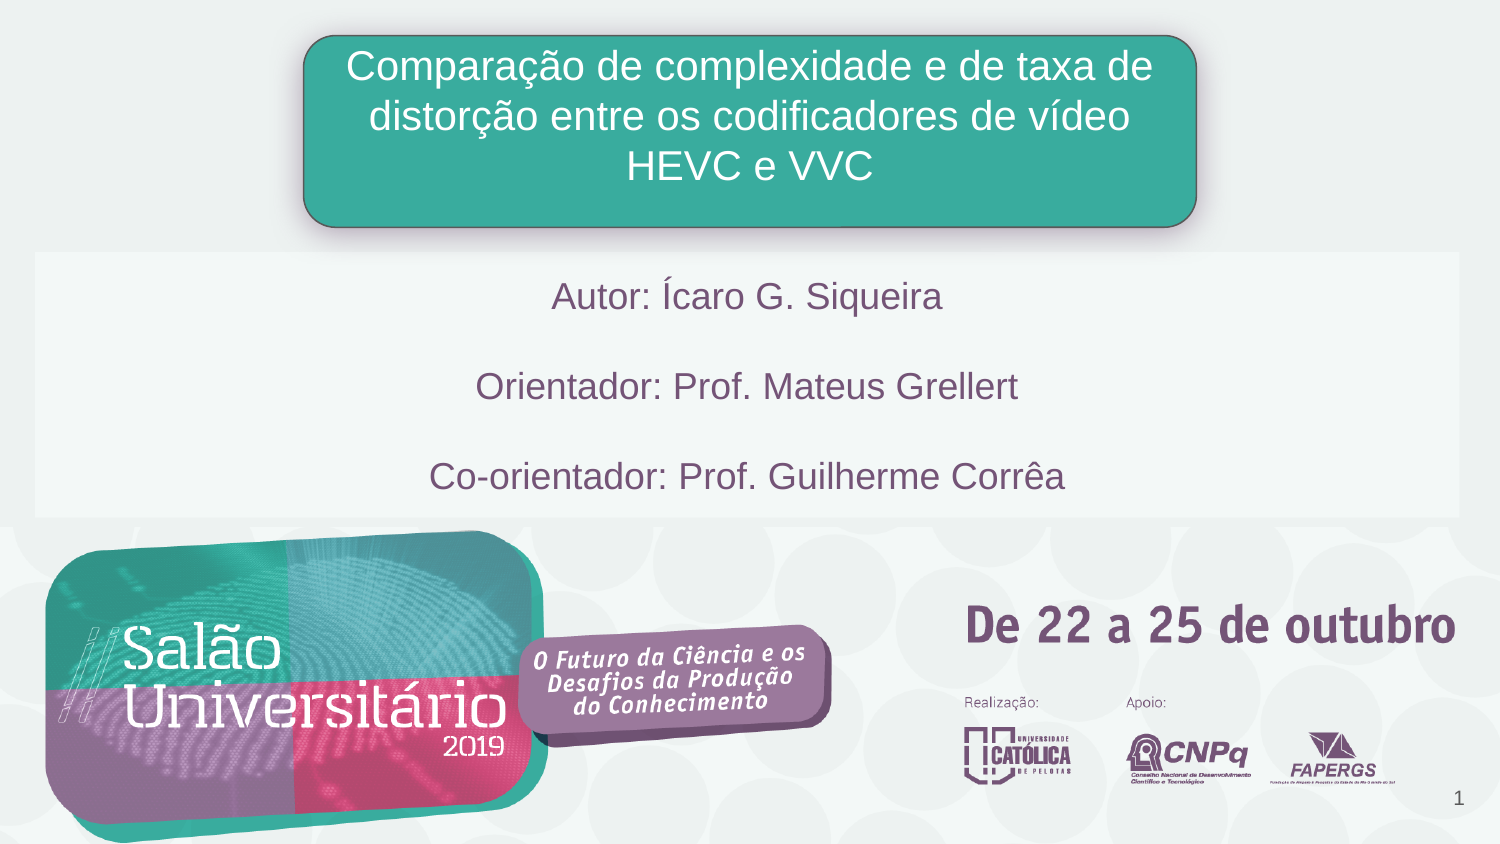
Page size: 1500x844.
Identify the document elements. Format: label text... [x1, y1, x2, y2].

text_box Autor: Ícaro G. Siqueira Orientador: Prof. Mateus Grellert Co-orientador: Prof. Guilherme Corrêa [34, 252, 1460, 518]
picture [0, 527, 1500, 844]
text_box Comparação de complexidade e de taxa de distorção entre os codificadores de vídeo HEVC e VVC [303, 35, 1197, 228]
